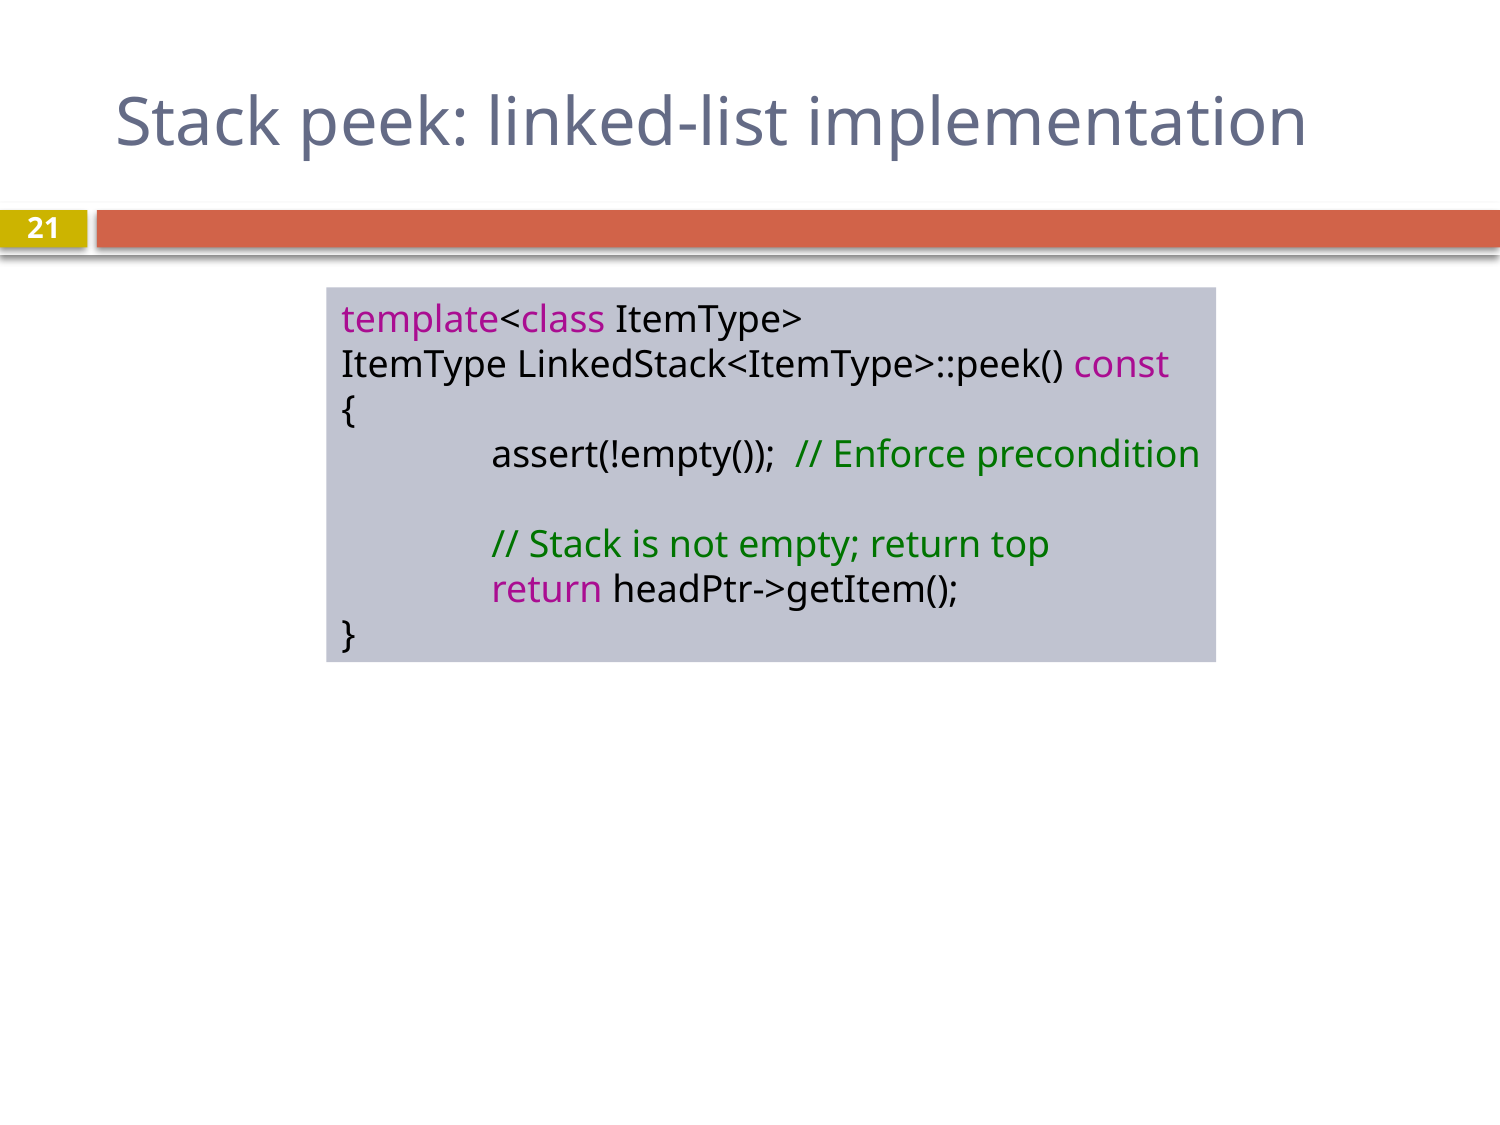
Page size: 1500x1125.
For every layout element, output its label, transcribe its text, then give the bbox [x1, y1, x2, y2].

text_box template<class ItemType> ItemType LinkedStack<ItemType>::peek() const { assert(!empty()); // Enforce precondition // Stack is not empty; return top return headPtr->getItem(); } [326, 287, 1217, 663]
title Stack peek: linked-list implementation [100, 37, 1438, 200]
slide_number 21 [0, 208, 88, 249]
